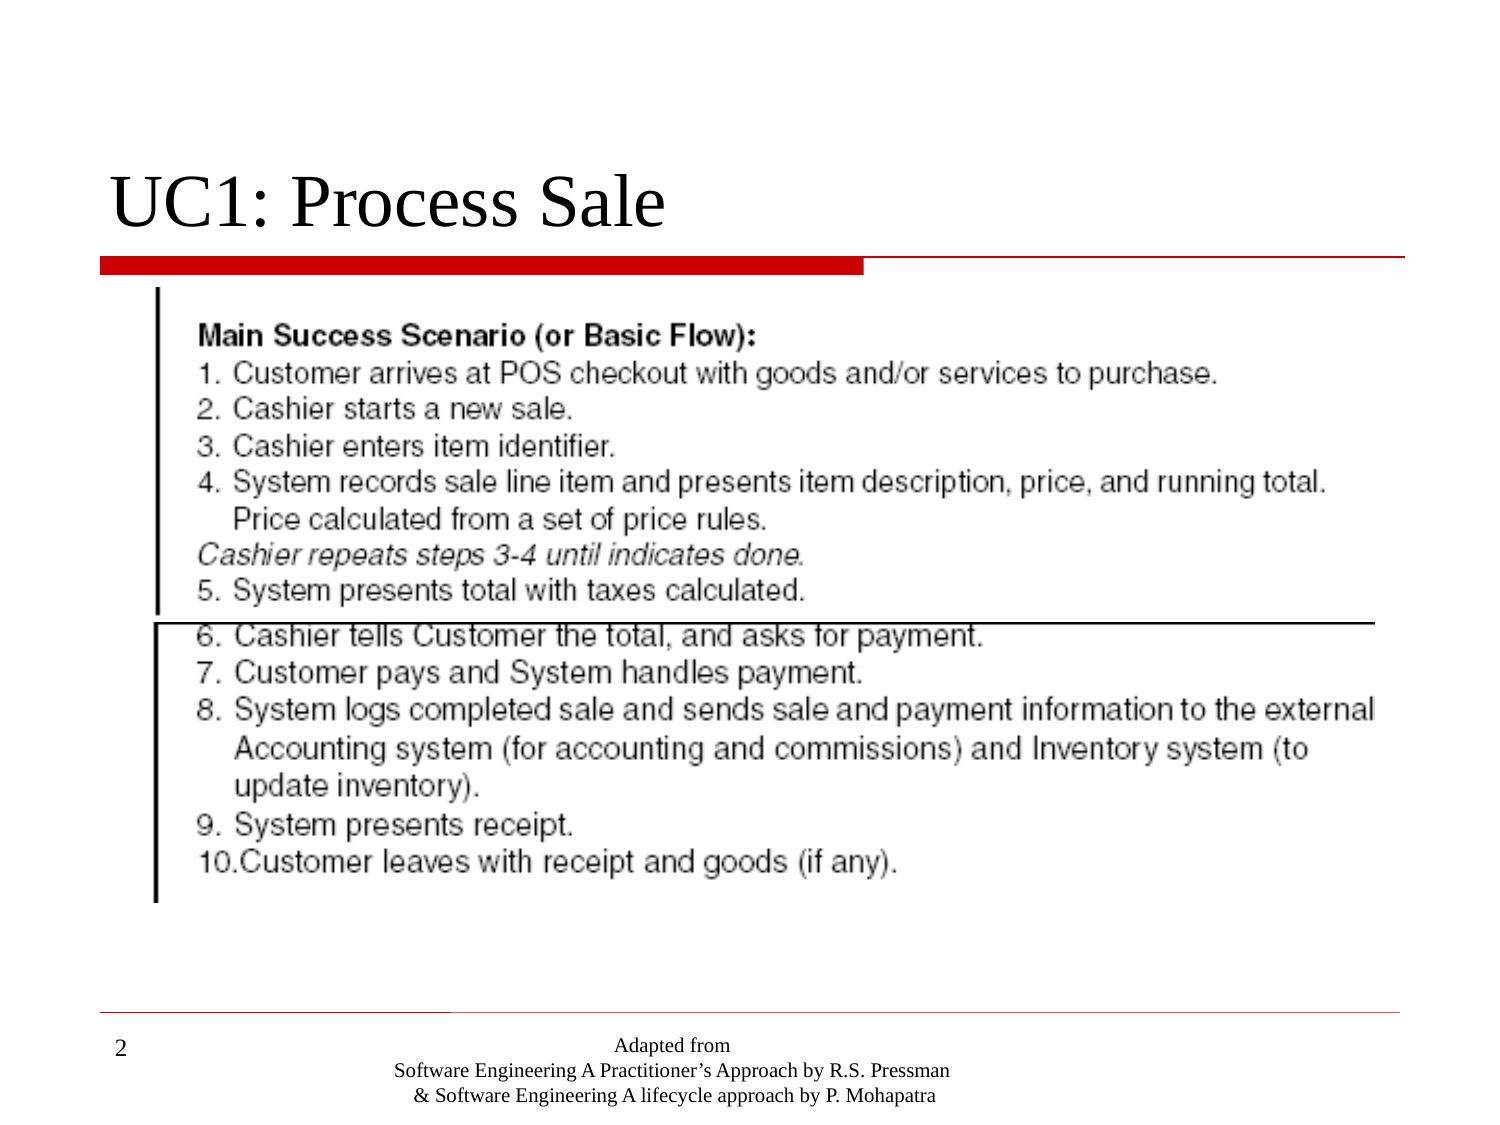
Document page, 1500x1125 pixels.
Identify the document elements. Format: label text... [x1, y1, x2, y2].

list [137, 599, 1376, 903]
slide_number 2 [99, 1024, 425, 1103]
title UC1: Process Sale [94, 50, 1407, 250]
footer Adapted from Software Engineering A Practitioner’s Approach by R.S. Pressman & Software Engineering A lifecycle approach by P. Mohapatra [362, 1024, 988, 1088]
picture [149, 287, 1401, 622]
